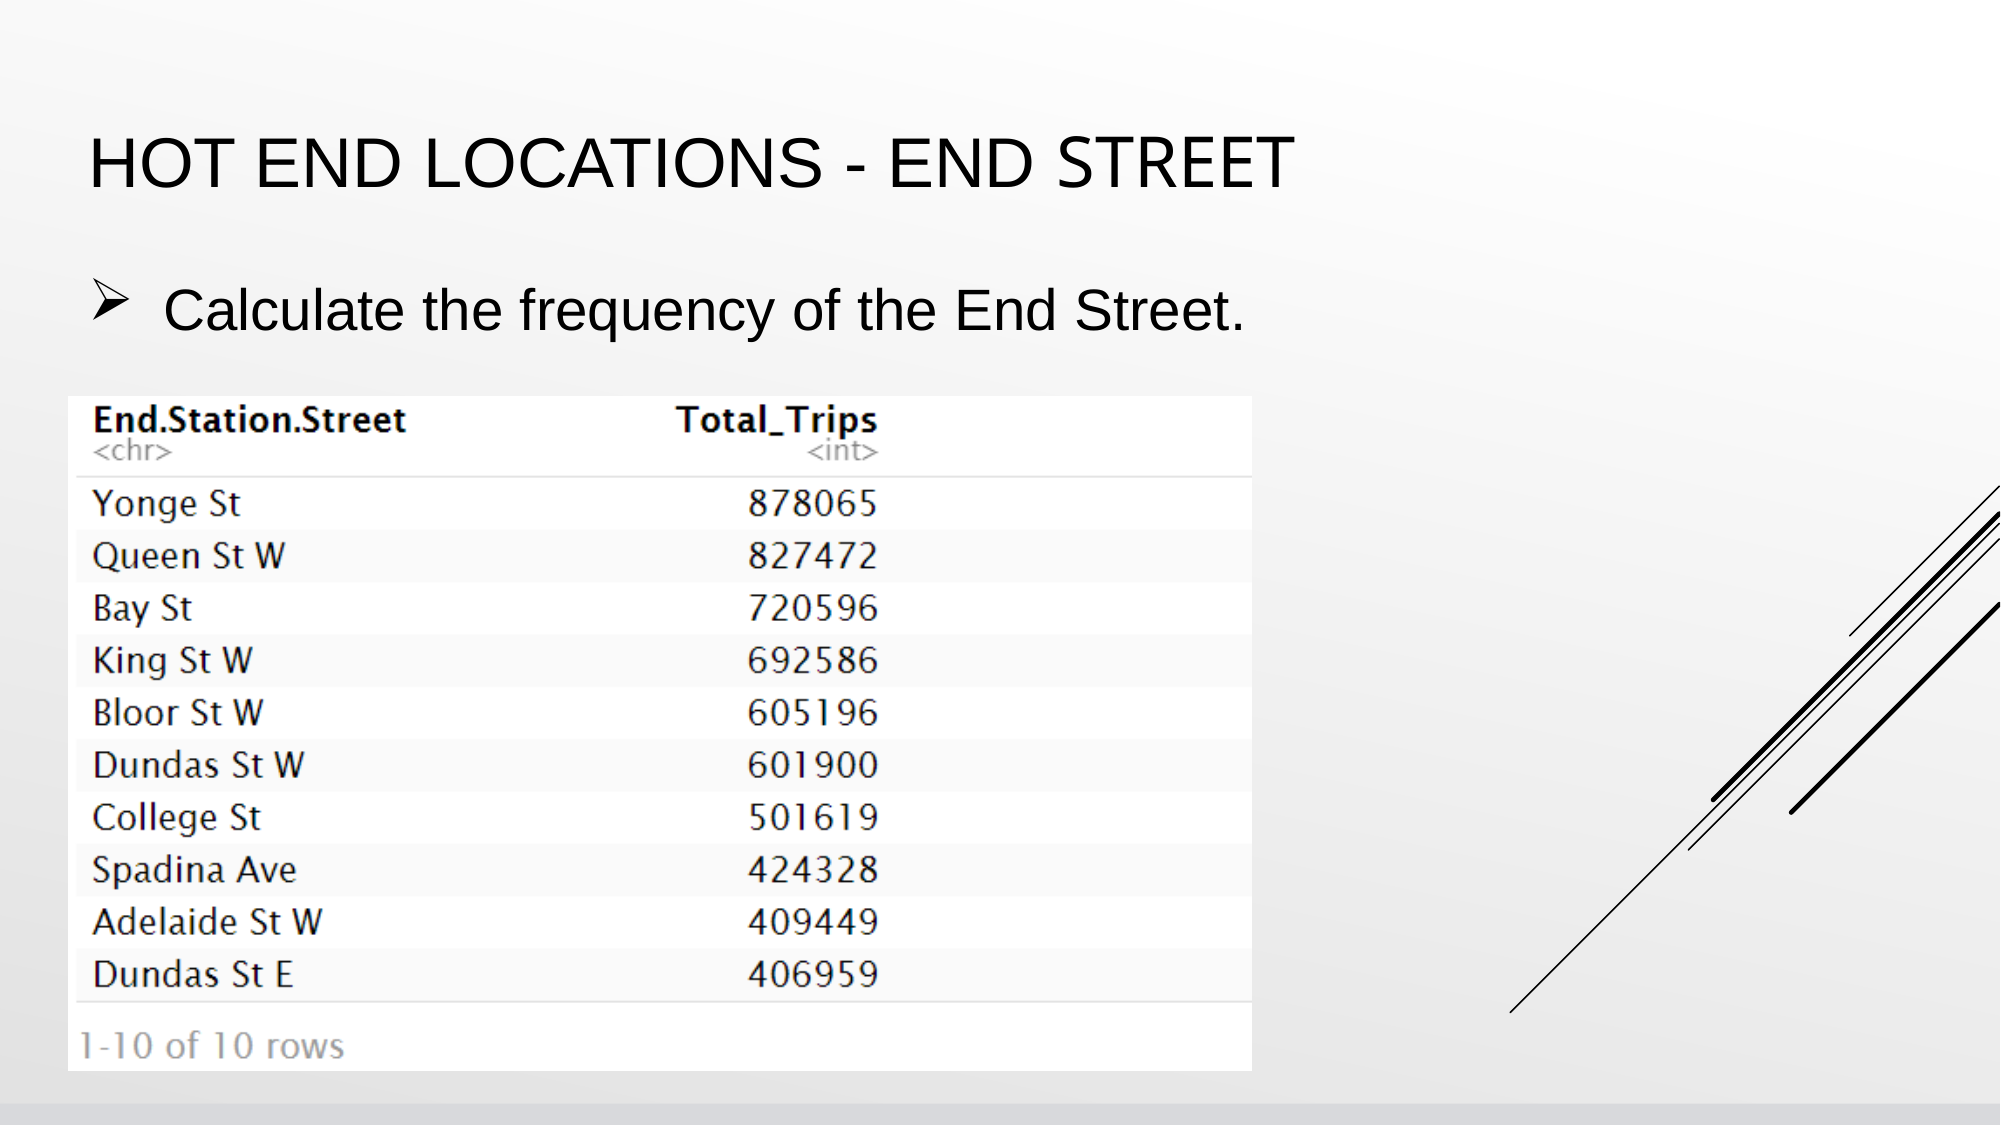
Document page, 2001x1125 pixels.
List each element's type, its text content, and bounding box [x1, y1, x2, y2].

picture [67, 396, 1252, 1071]
title Hot End Locations - End street [68, 97, 1932, 223]
list Calculate the frequency of the End Street. [68, 252, 1932, 1042]
